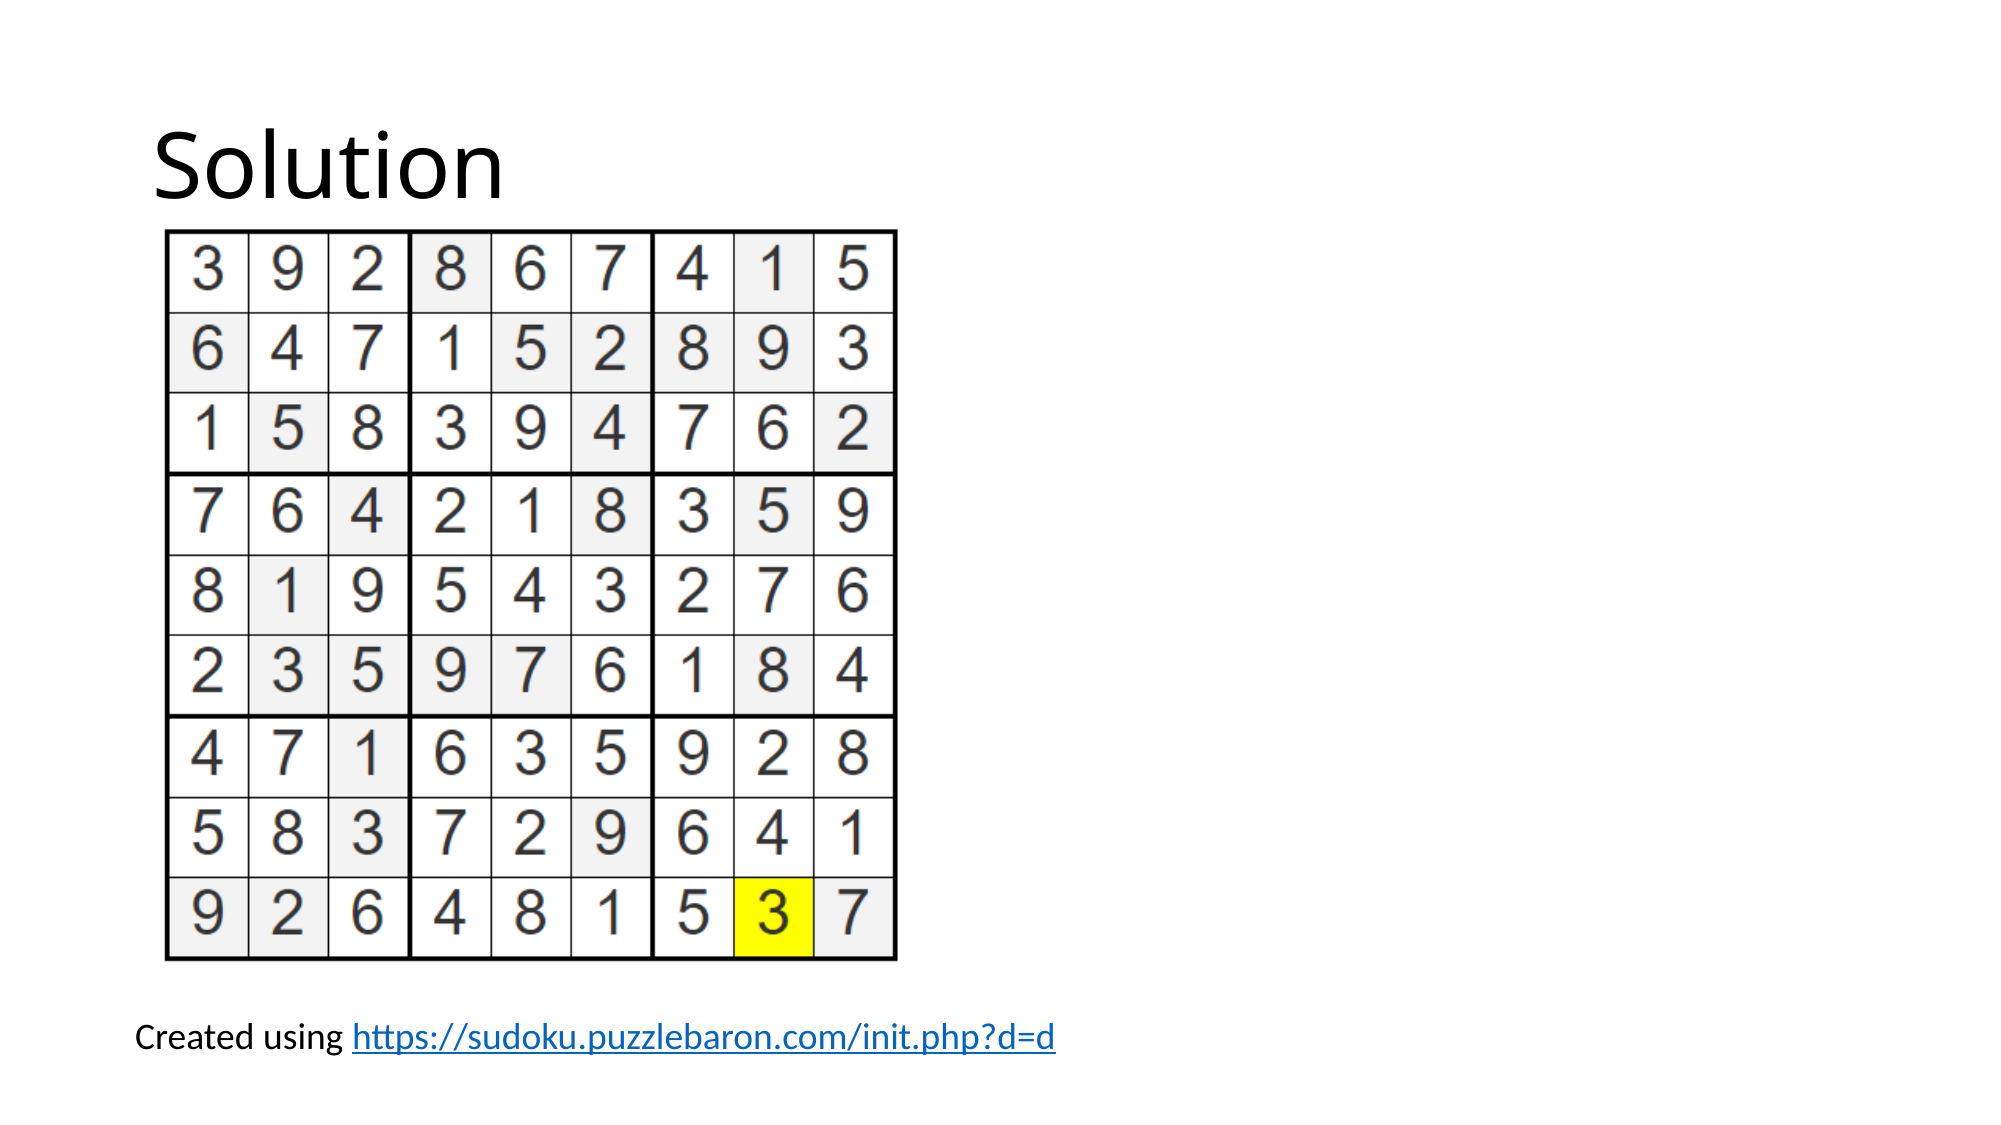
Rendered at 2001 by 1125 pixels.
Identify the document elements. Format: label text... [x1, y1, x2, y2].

text_box Created using https://sudoku.puzzlebaron.com/init.php?d=d [120, 1004, 1072, 1065]
title Solution [137, 59, 1863, 278]
picture [162, 228, 901, 966]
